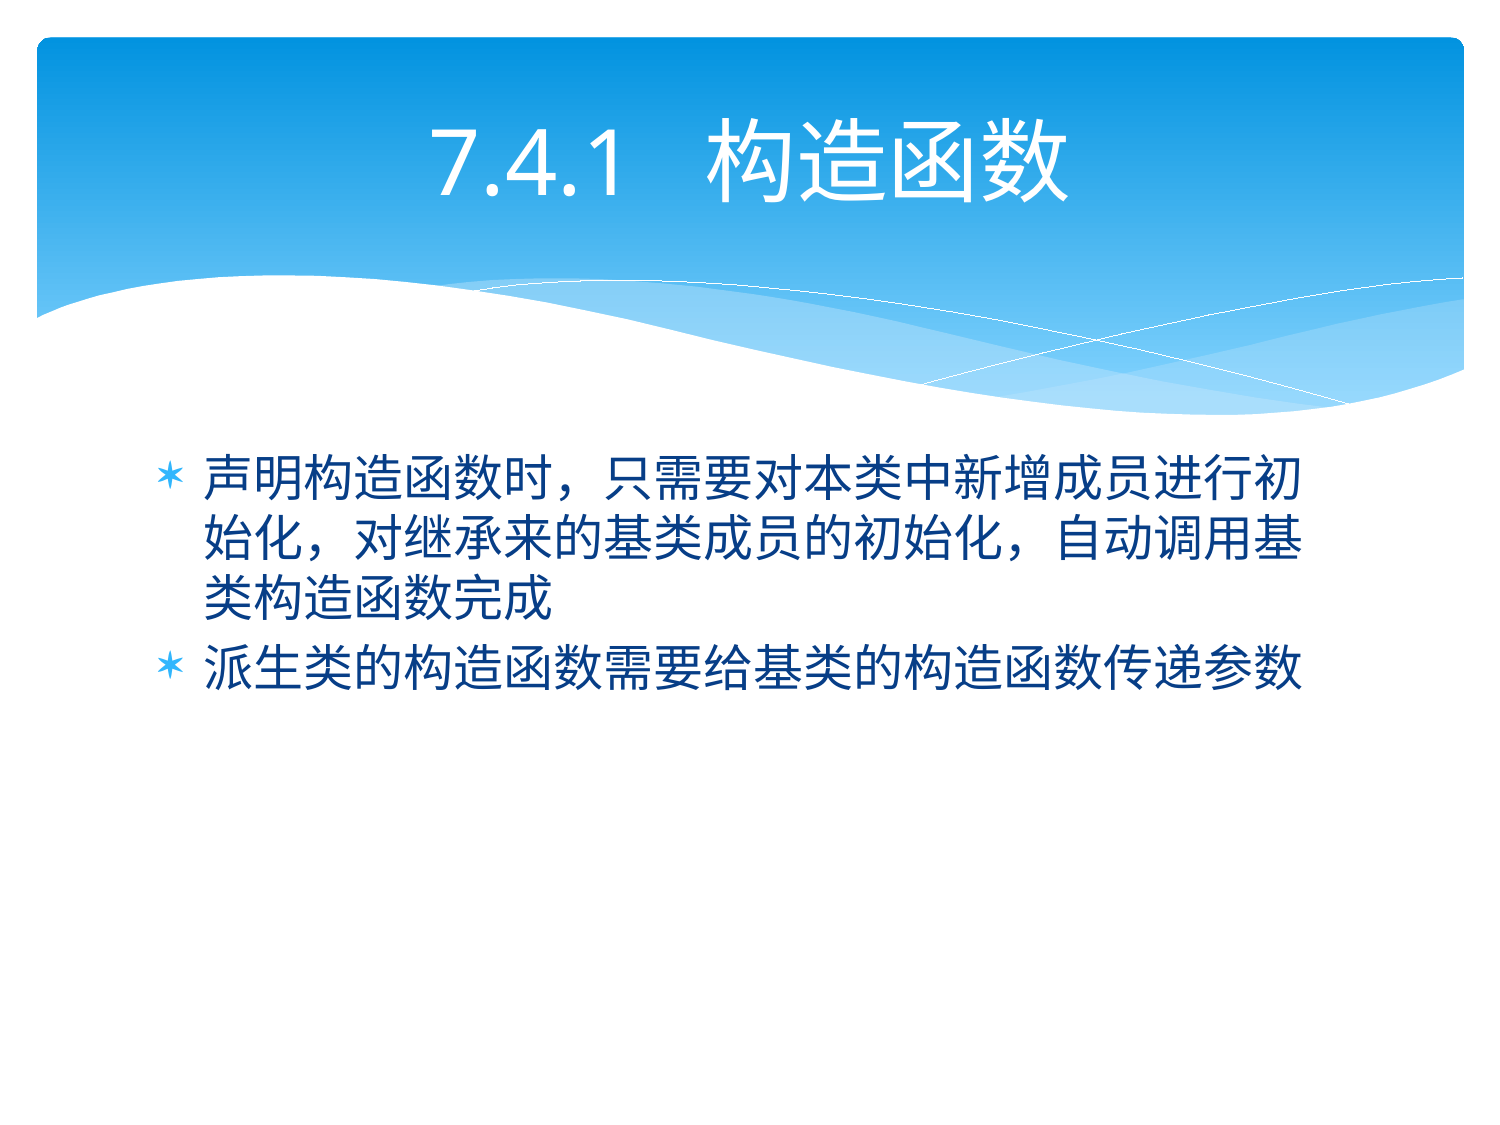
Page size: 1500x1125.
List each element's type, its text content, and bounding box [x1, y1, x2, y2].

title 7.4.1 构造函数 [75, 55, 1425, 261]
list 声明构造函数时，只需要对本类中新增成员进行初始化，对继承来的基类成员的初始化，自动调用基类构造函数完成 派生类的构造函数需要给基类的构造函数传递参数 [143, 438, 1359, 1005]
